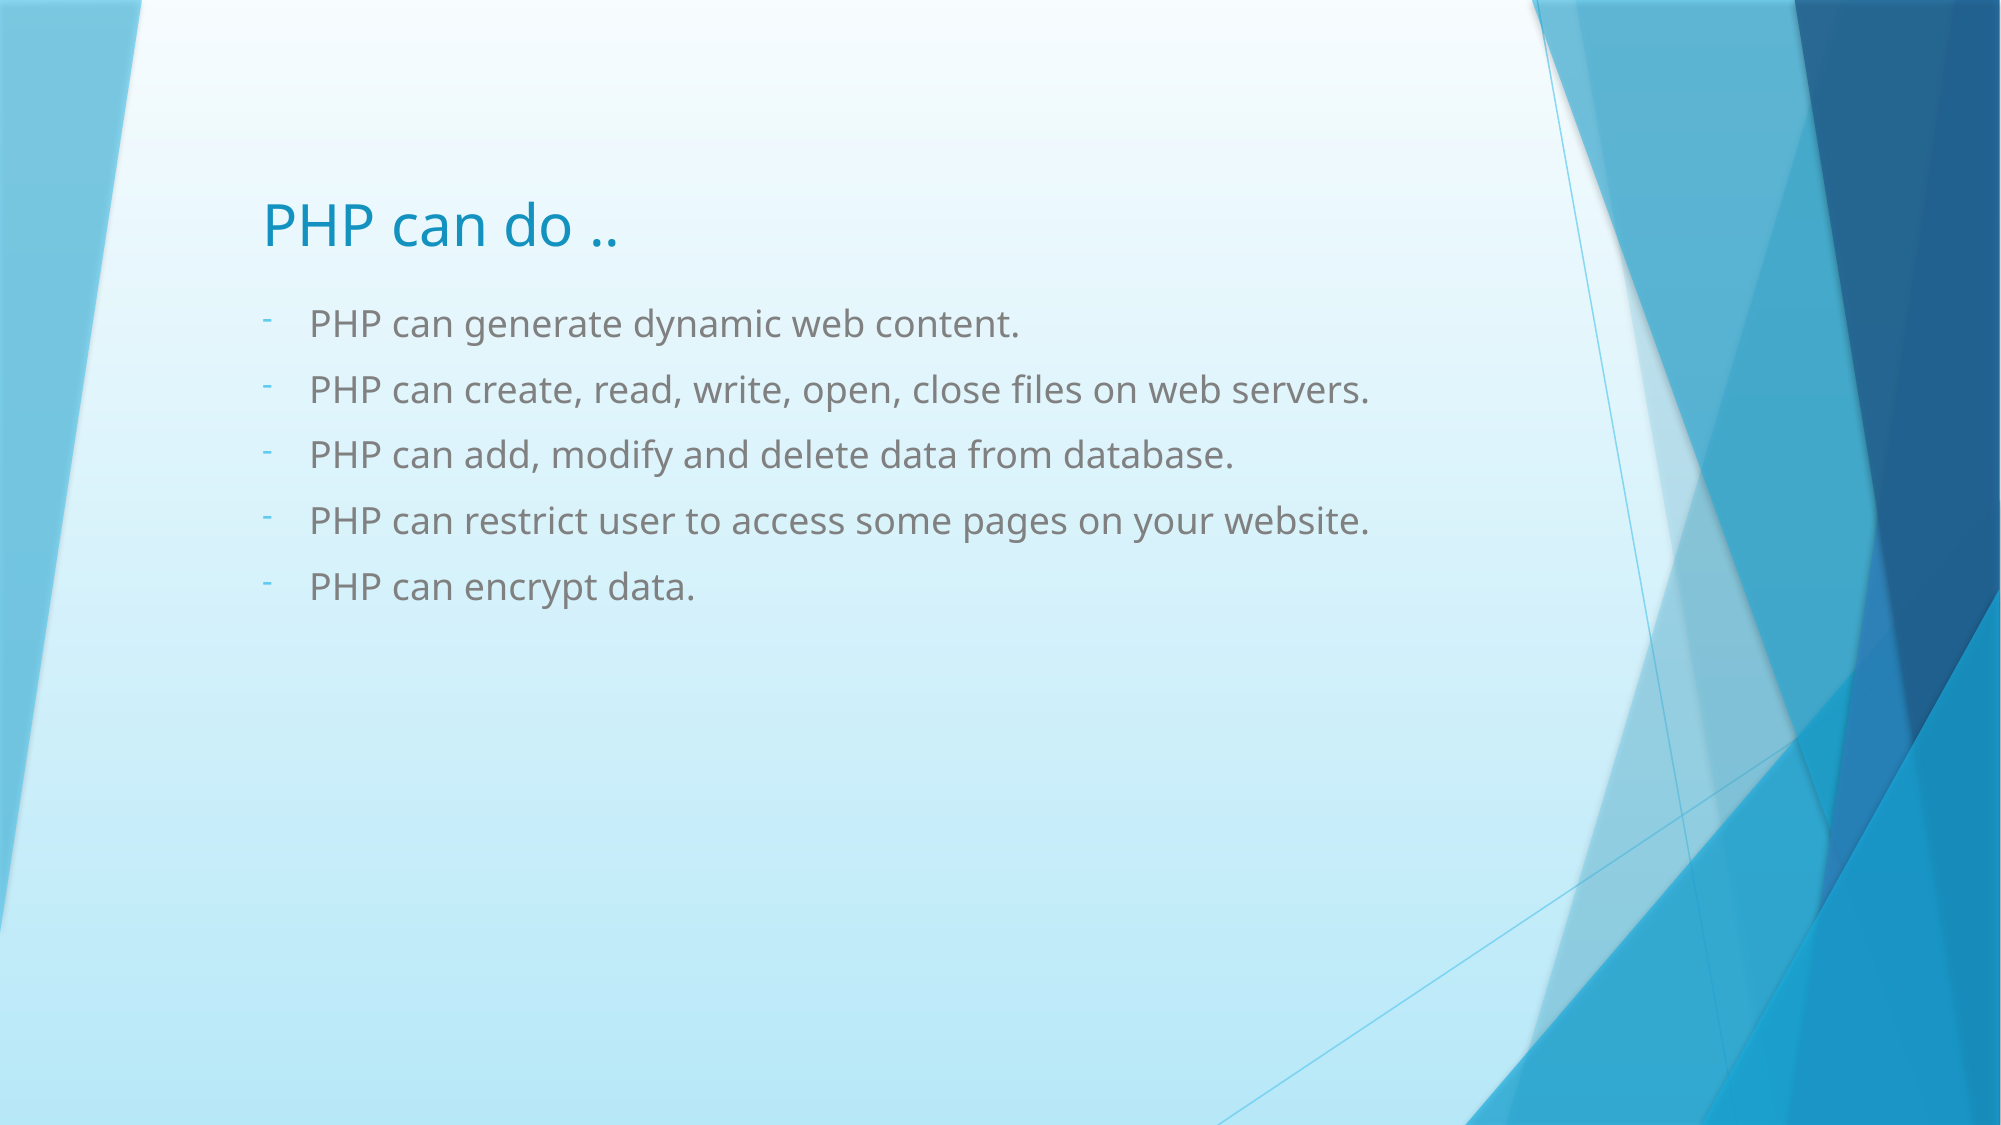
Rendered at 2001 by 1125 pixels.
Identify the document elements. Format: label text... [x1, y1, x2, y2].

title PHP can do .. [247, 170, 1522, 266]
subtitle PHP can generate dynamic web content. PHP can create, read, write, open, close files on web servers. PHP can add, modify and delete data from database. PHP can restrict user to access some pages on your website. PHP can encrypt data. [247, 292, 1522, 940]
